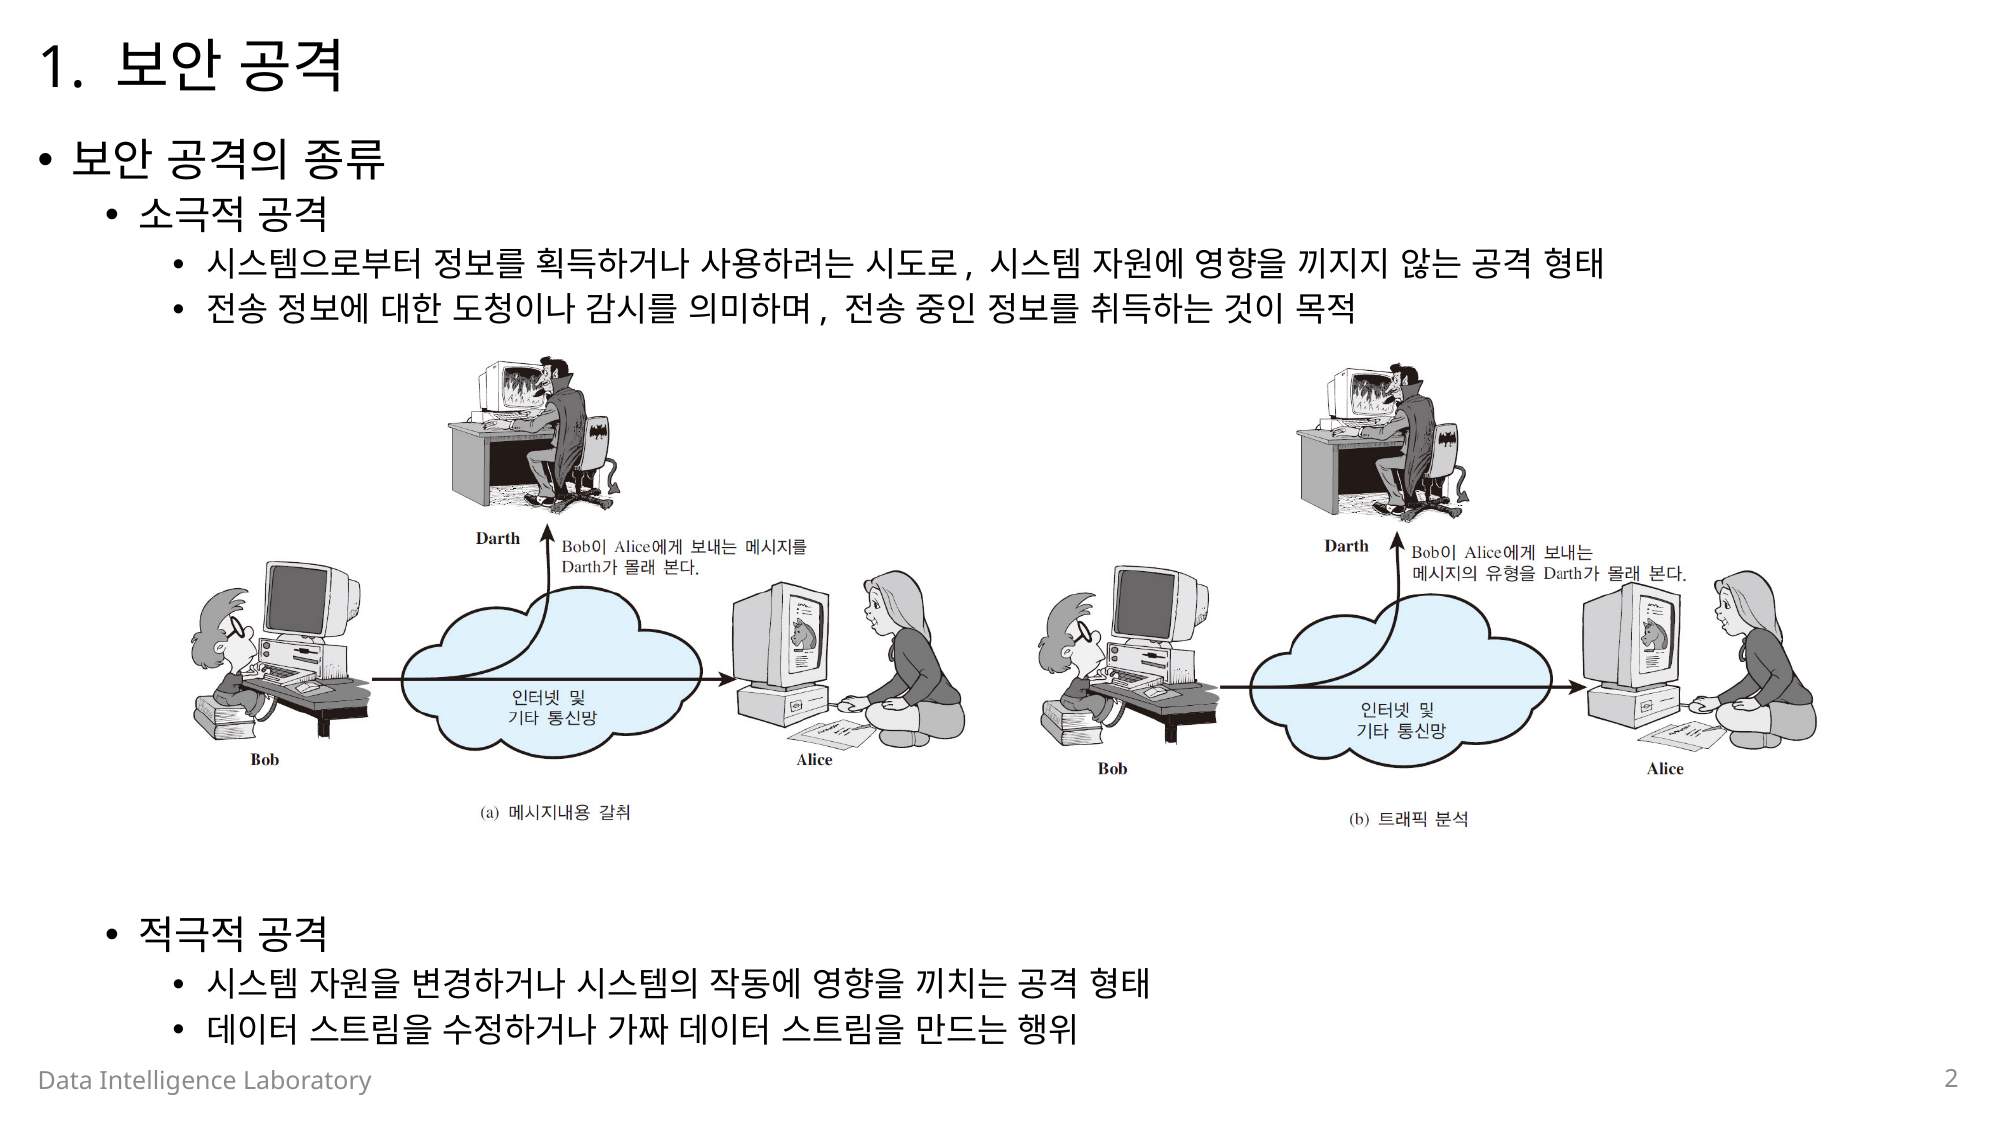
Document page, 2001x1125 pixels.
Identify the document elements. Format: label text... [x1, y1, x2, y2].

list 보안 공격의 종류 소극적 공격 시스템으로부터 정보를 획득하거나 사용하려는 시도로, 시스템 자원에 영향을 끼지지 않는 공격 형태 전송 정보에 대한 도청이나 감시를 의미하며, 전송 중인 정보를 취득하는 것이 목적 적극적 공격 시스템 자원을 변경하거나 시스템의 작동에 영향을 끼치는 공격 형태 데이터 스트림을 수정하거나 가짜 데이터 스트림을 만드는 행위 [22, 129, 1974, 1060]
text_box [166, 352, 1831, 837]
footer Data Intelligence Laboratory [22, 1059, 698, 1101]
title 1. 보안 공격 [22, 25, 1974, 112]
slide_number 2 [1523, 1059, 1974, 1101]
